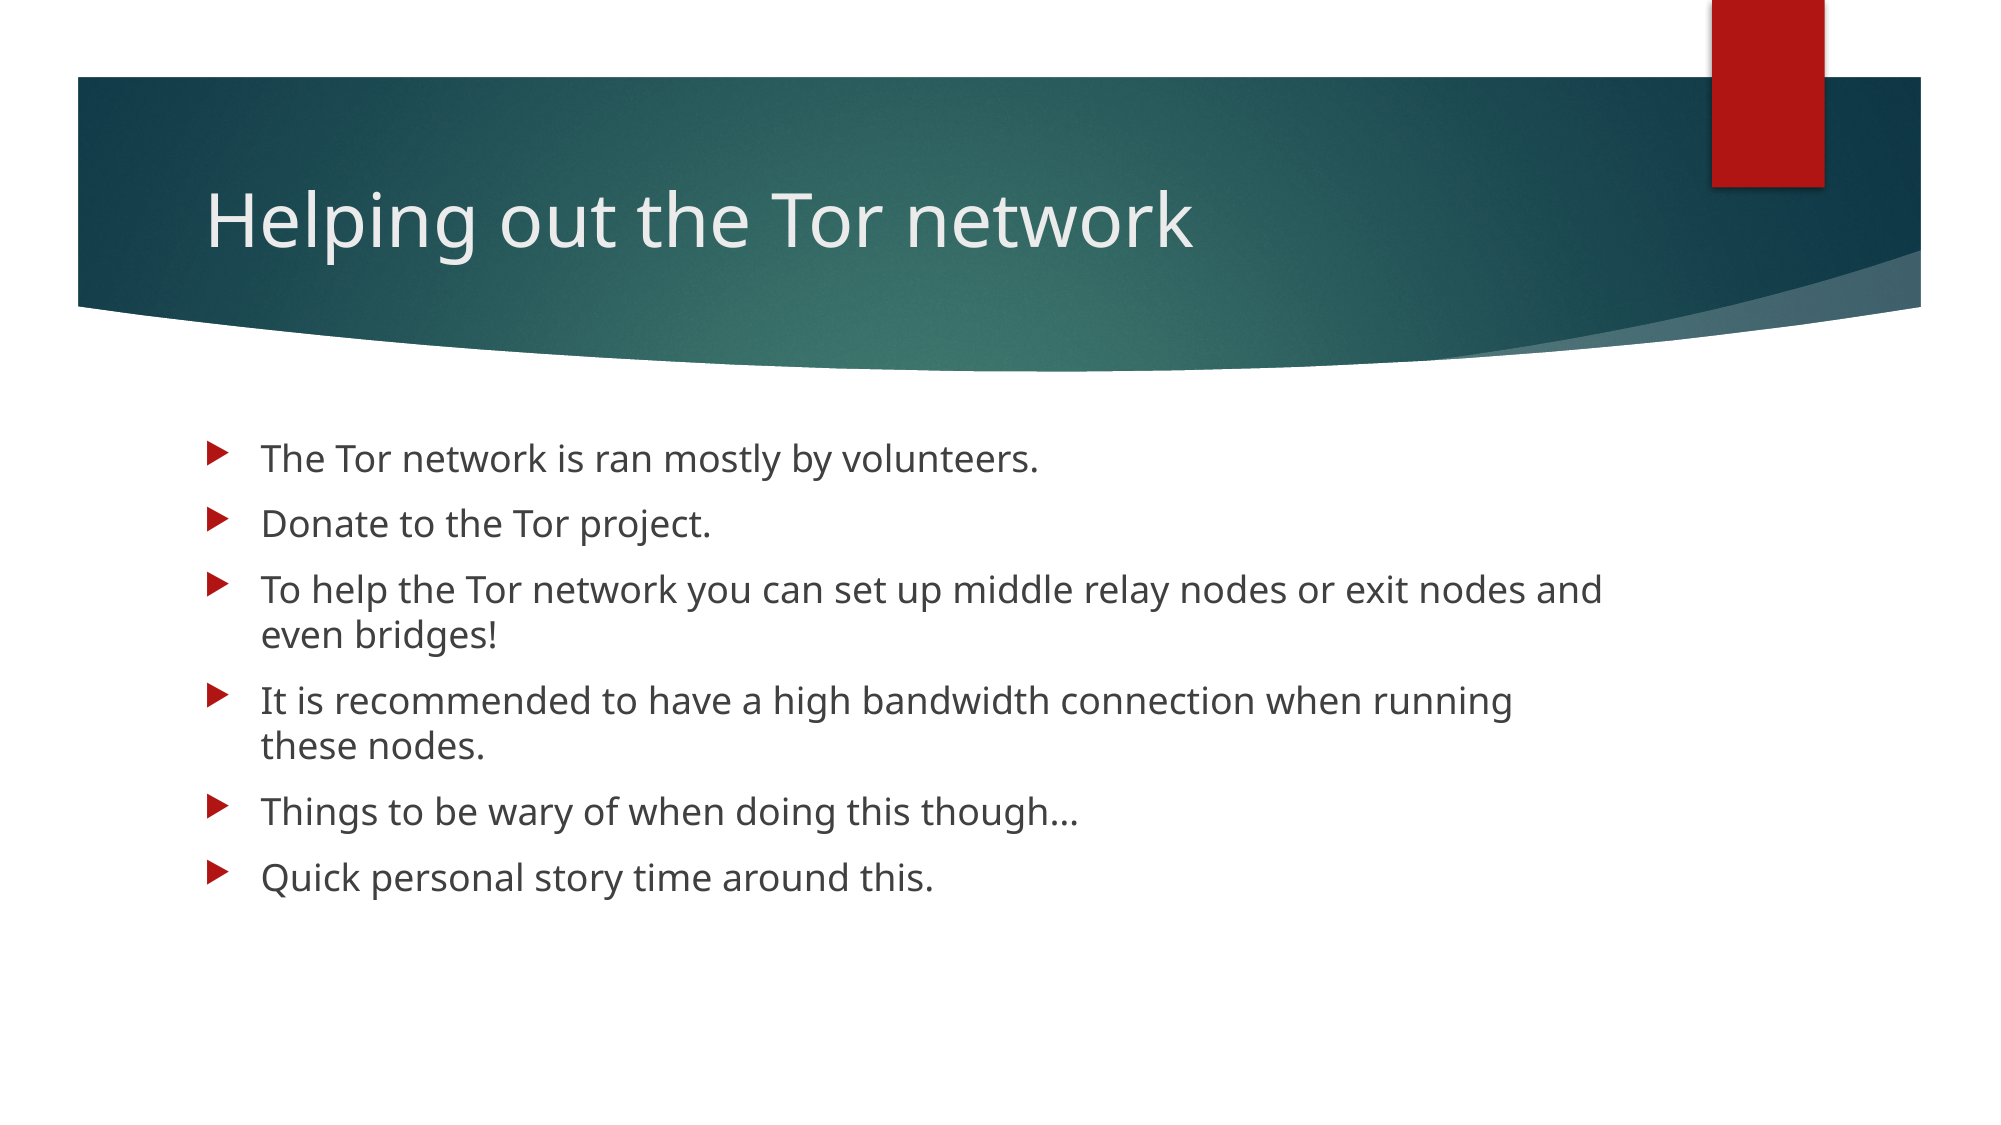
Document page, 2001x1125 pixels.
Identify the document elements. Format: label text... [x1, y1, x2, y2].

list The Tor network is ran mostly by volunteers. Donate to the Tor project. To help the Tor network you can set up middle relay nodes or exit nodes and even bridges! It is recommended to have a high bandwidth connection when running these nodes. Things to be wary of when doing this though… Quick personal story time around this. [189, 427, 1638, 988]
title Helping out the Tor network [189, 159, 1638, 276]
